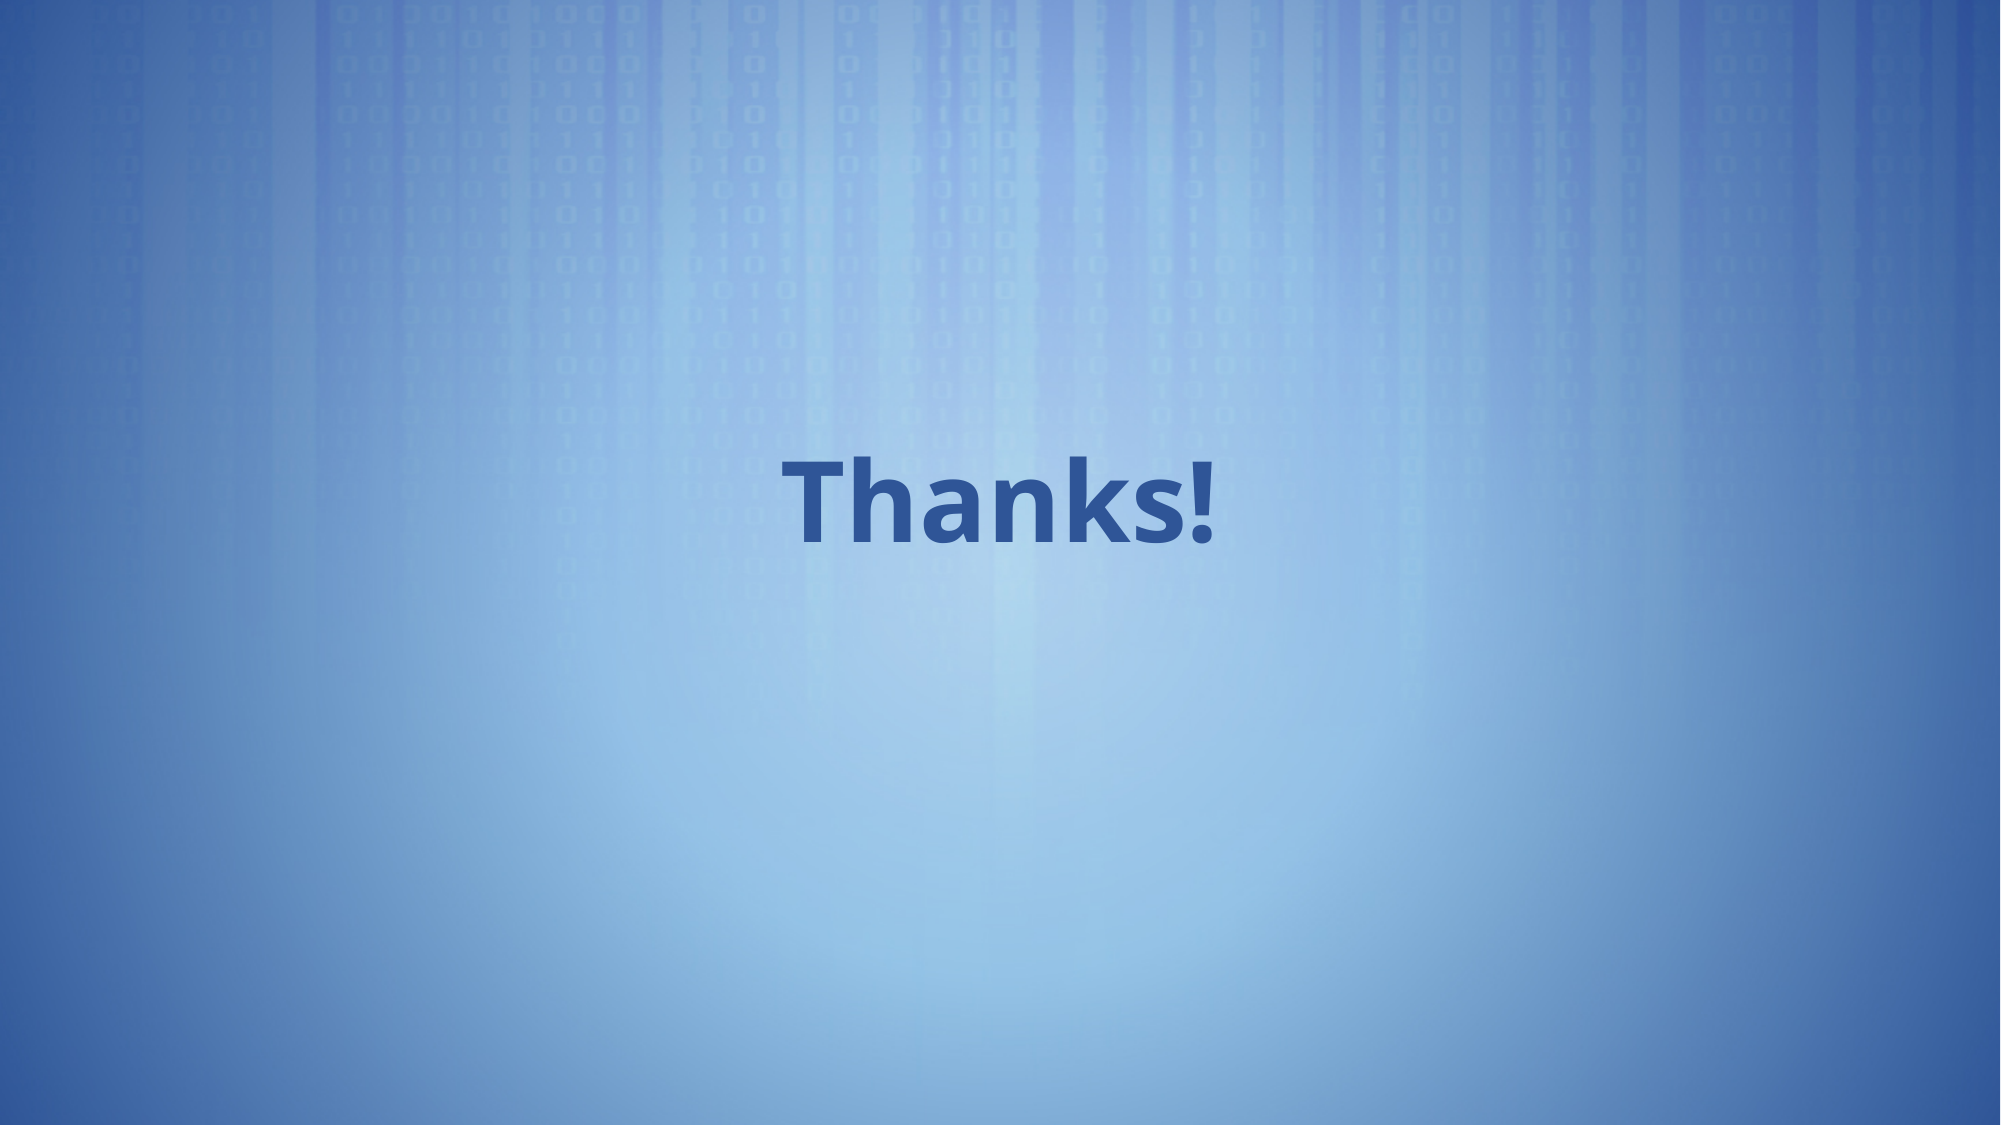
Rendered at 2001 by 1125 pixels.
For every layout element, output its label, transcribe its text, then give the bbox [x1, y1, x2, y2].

text_box Thanks! [0, 422, 2000, 573]
picture [0, 0, 2001, 1125]
